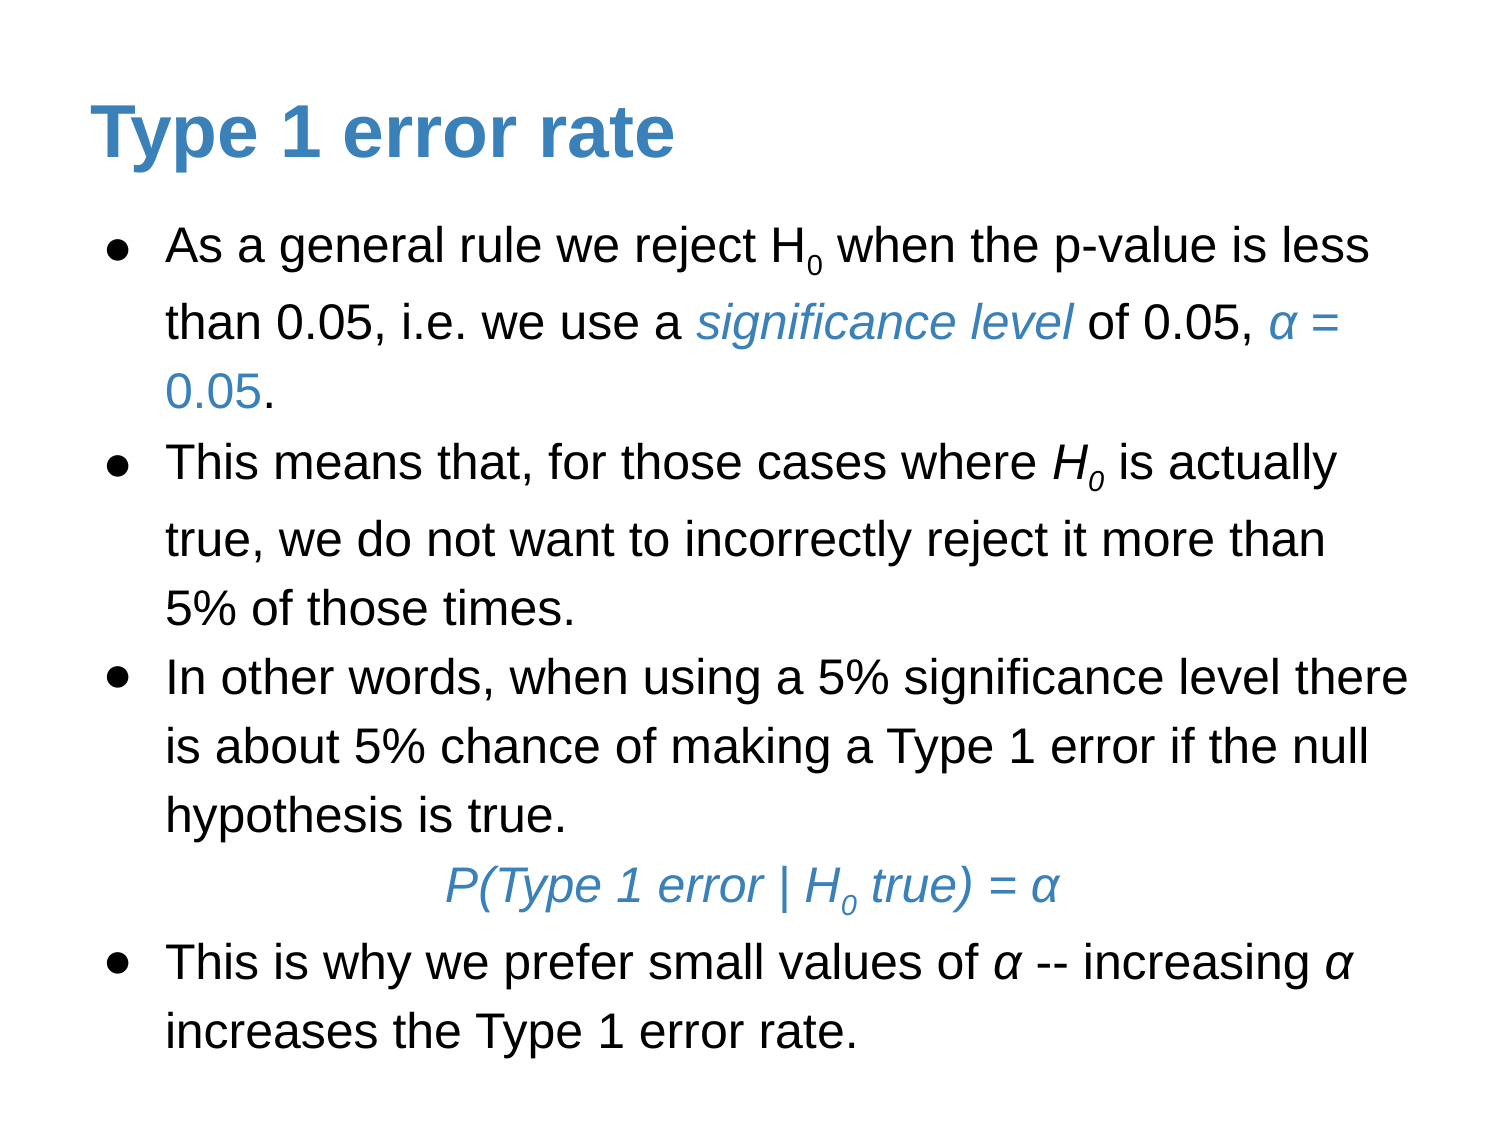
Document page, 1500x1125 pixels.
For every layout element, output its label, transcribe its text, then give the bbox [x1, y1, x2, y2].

title Type 1 error rate [75, 0, 1425, 188]
list As a general rule we reject H0 when the p-value is less than 0.05, i.e. we use a significance level of 0.05, α = 0.05. This means that, for those cases where H0 is actually true, we do not want to incorrectly reject it more than 5% of those times. In other words, when using a 5% significance level there is about 5% chance of making a Type 1 error if the null hypothesis is true. P(Type 1 error | H0 true) = α This is why we prefer small values of α -- increasing α increases the Type 1 error rate. [75, 187, 1426, 898]
